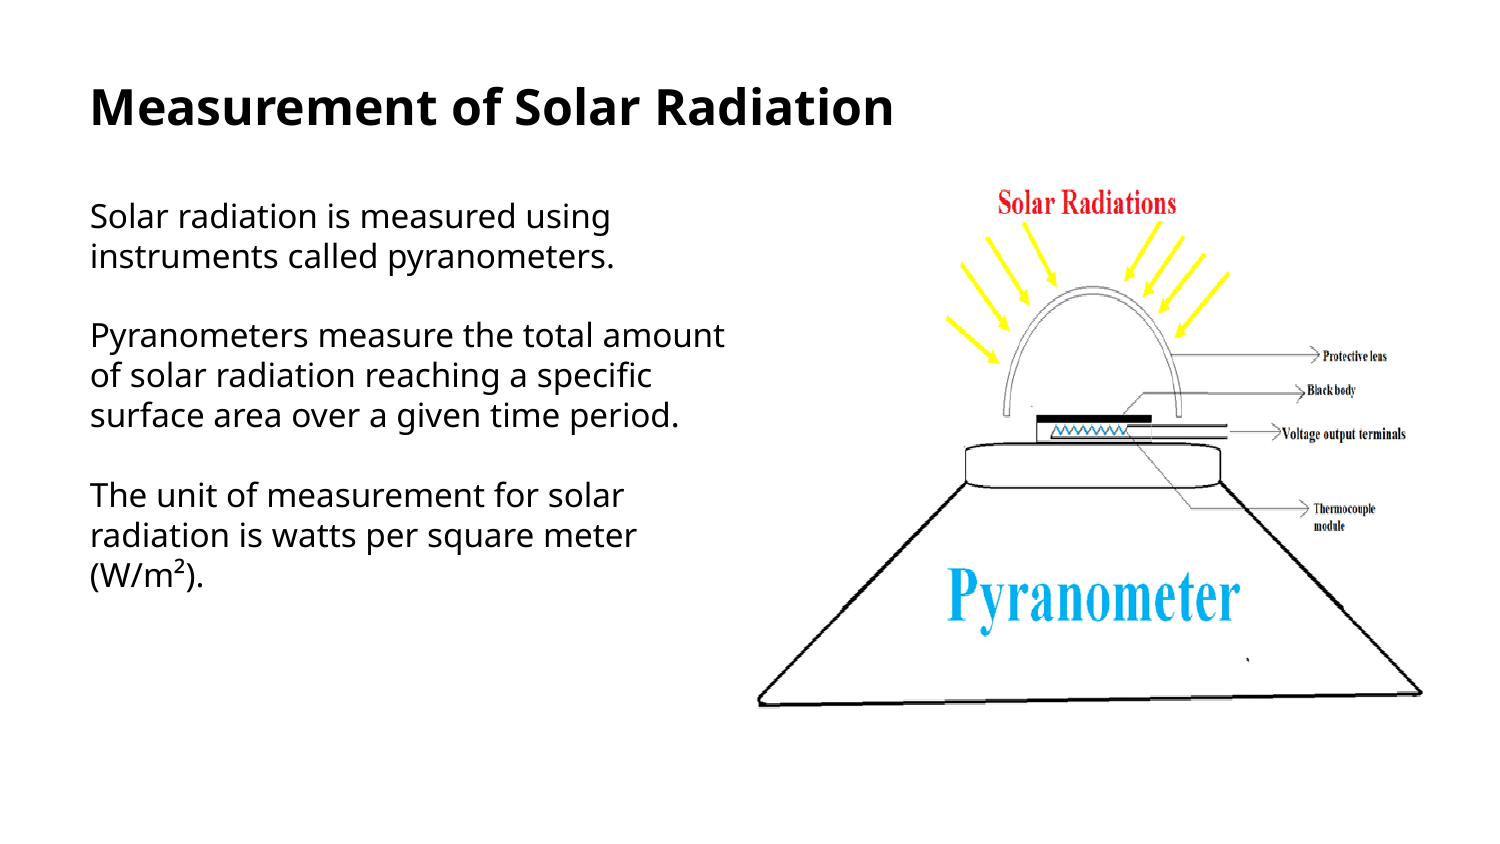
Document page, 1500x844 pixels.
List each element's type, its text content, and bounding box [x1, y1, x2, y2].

text_box Measurement of Solar Radiation [74, 37, 1425, 173]
text_box Solar radiation is measured using instruments called pyranometers. Pyranometers measure the total amount of solar radiation reaching a specific surface area over a given time period. The unit of measurement for solar radiation is watts per square meter (W/m²). [74, 187, 749, 713]
picture [749, 187, 1425, 713]
